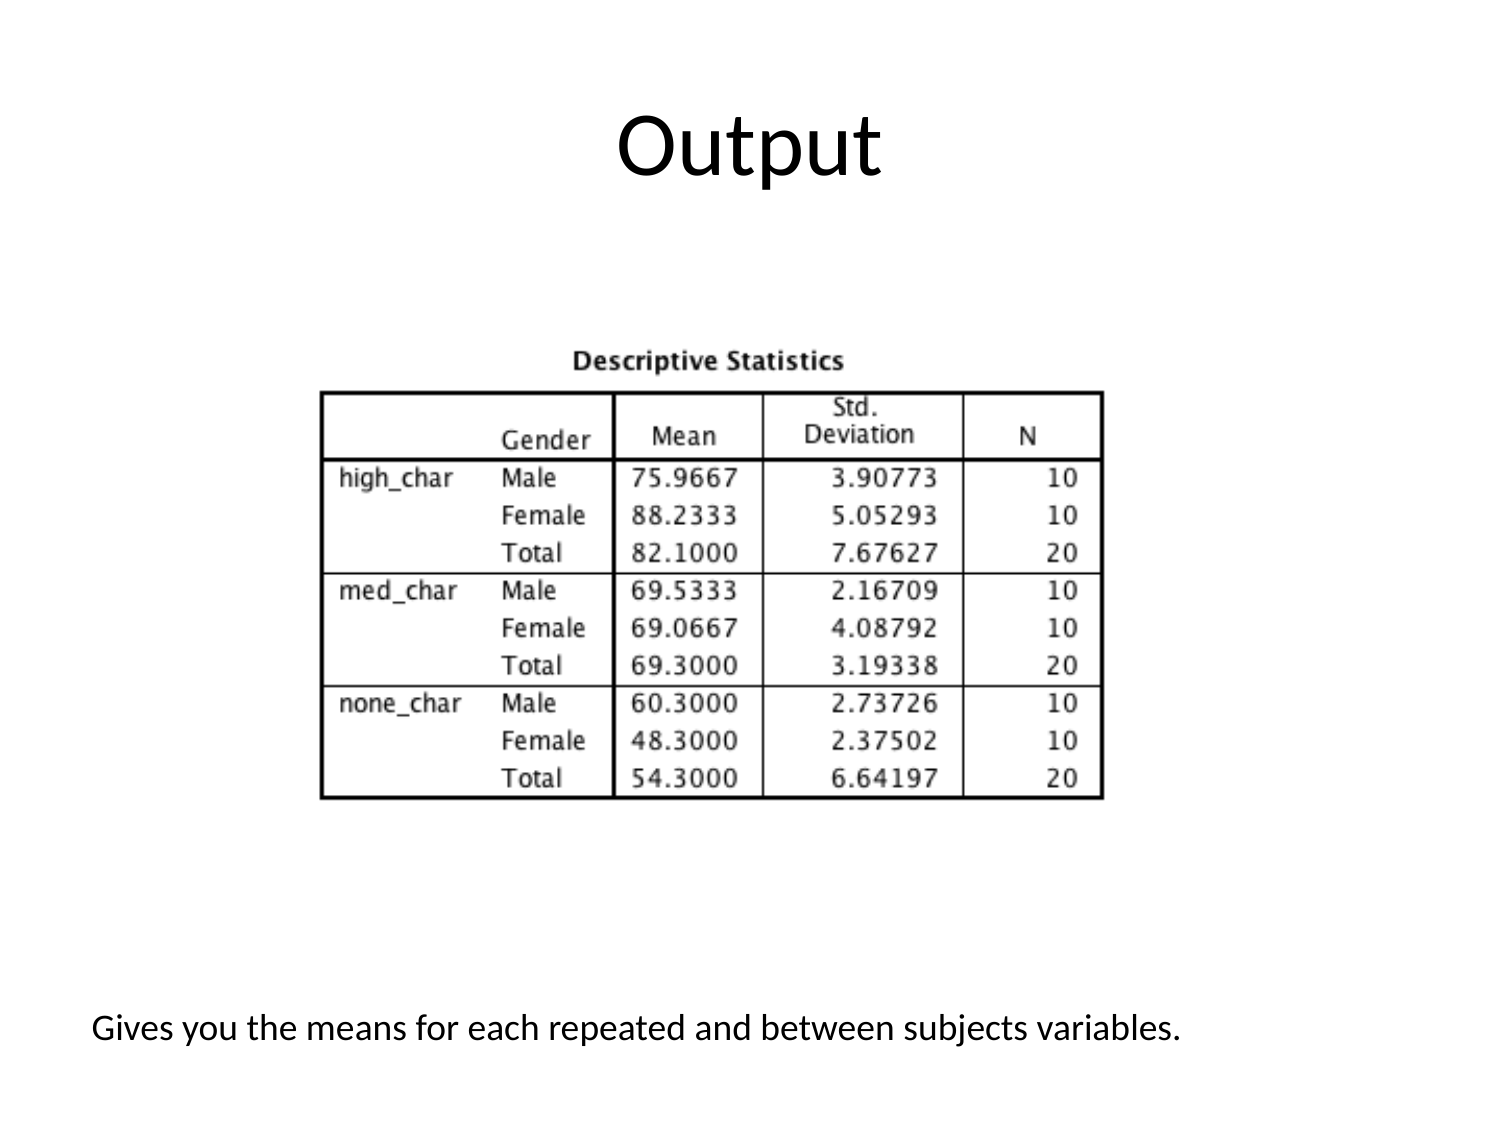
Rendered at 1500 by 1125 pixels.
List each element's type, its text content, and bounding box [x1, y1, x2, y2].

text_box Gives you the means for each repeated and between subjects variables. [76, 995, 1199, 1055]
picture [289, 285, 1211, 840]
title Output [75, 45, 1425, 233]
